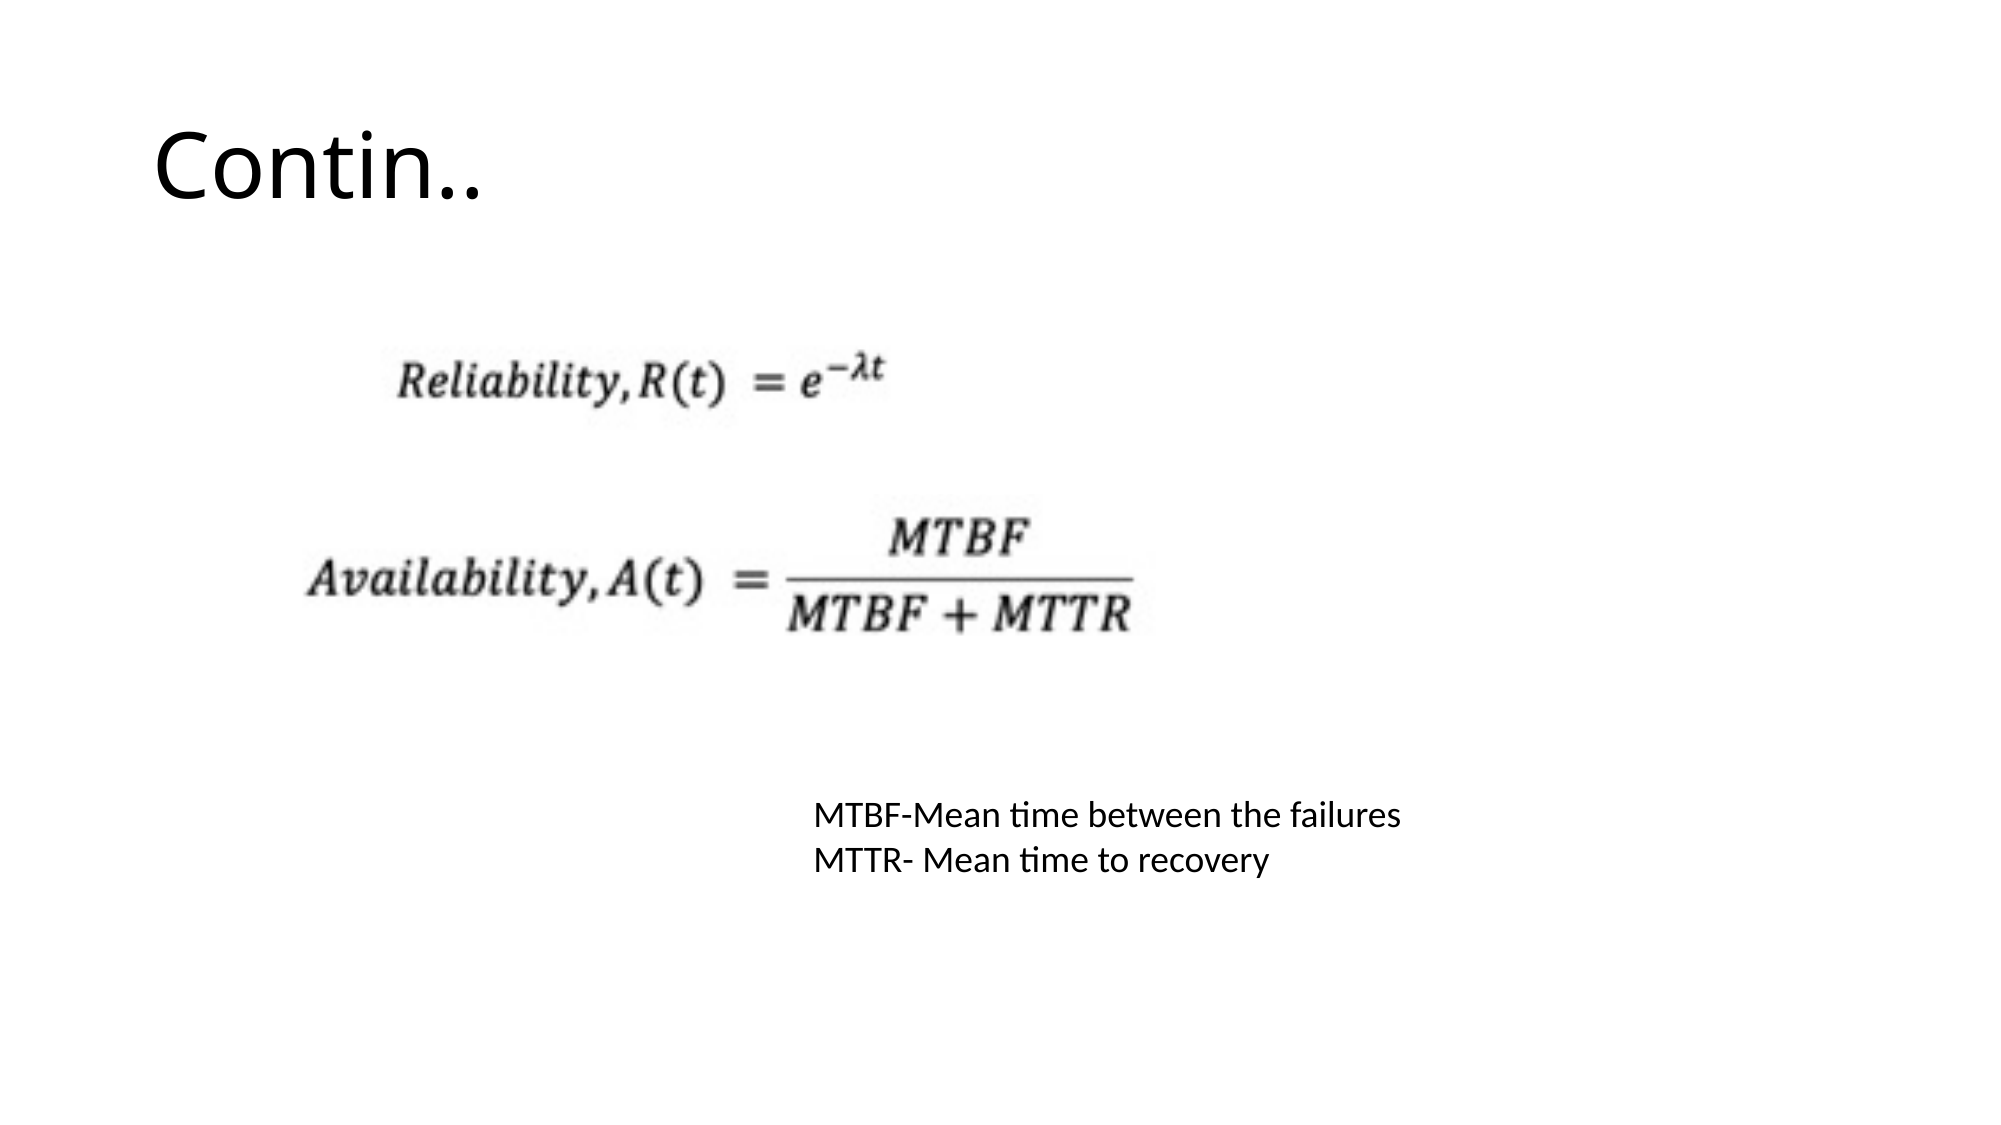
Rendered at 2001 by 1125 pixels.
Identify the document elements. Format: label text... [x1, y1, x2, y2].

picture [277, 494, 1163, 682]
text_box MTBF-Mean time between the failures MTTR- Mean time to recovery [798, 782, 1799, 887]
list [357, 321, 929, 473]
title Contin.. [137, 59, 1863, 278]
